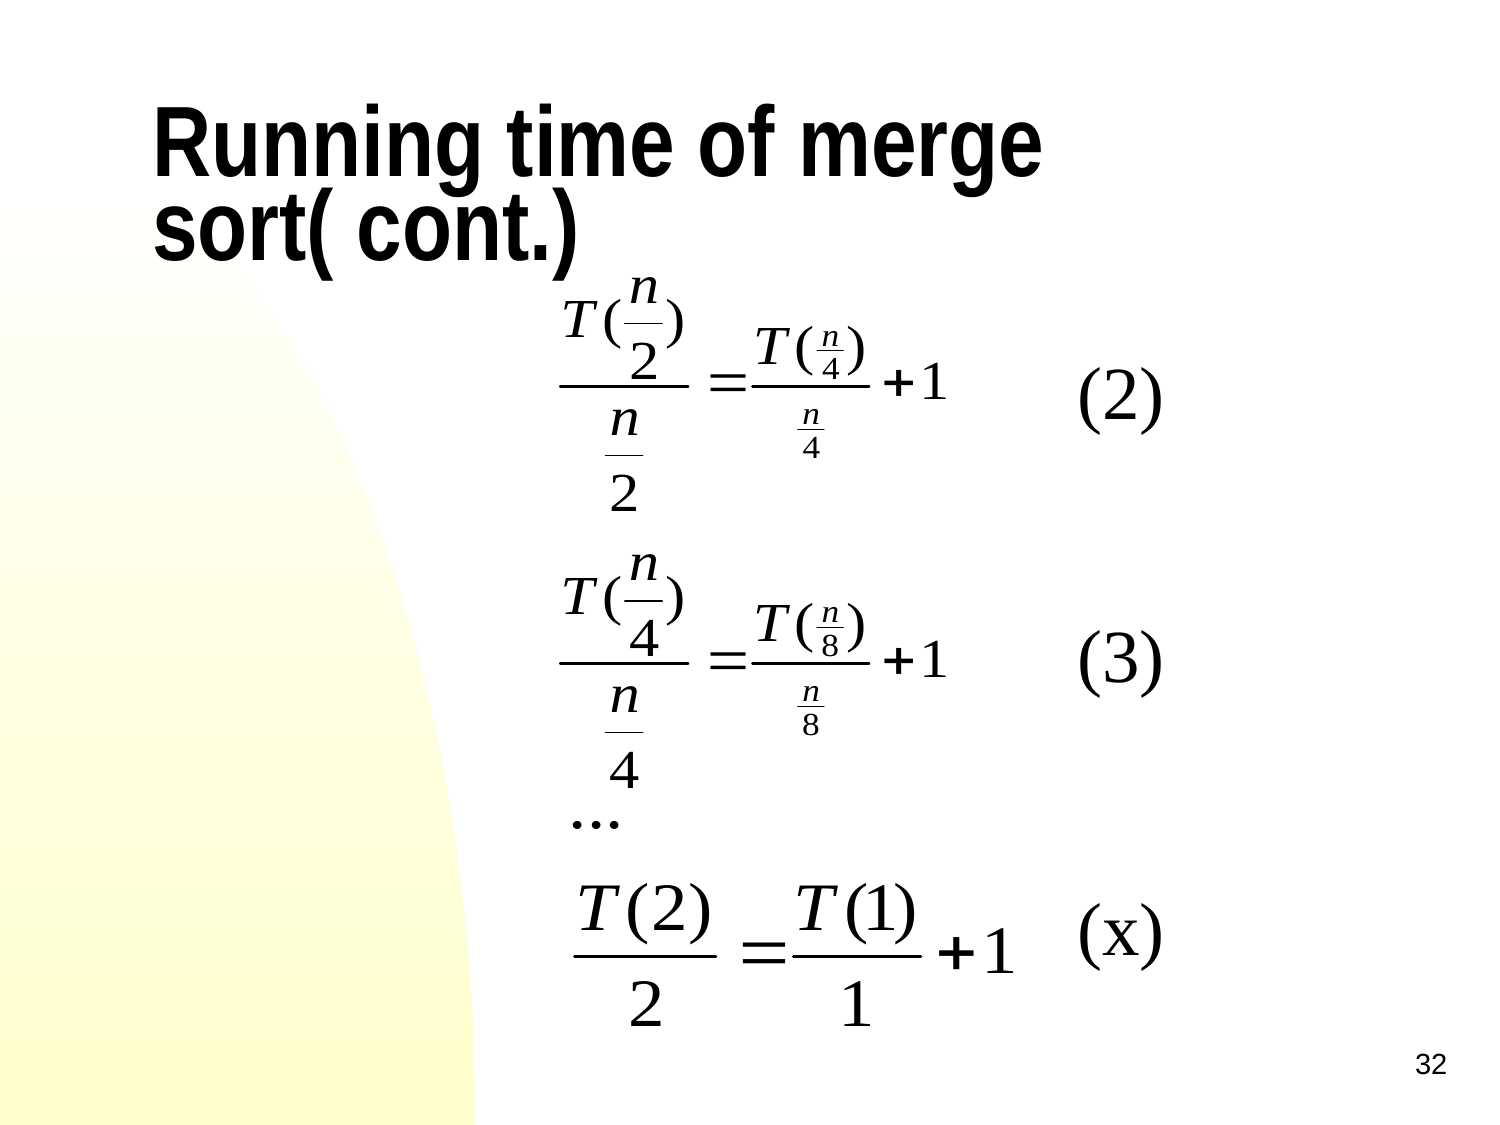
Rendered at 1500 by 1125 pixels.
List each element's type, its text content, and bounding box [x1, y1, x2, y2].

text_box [562, 812, 1026, 1039]
text_box (2) [1062, 337, 1313, 443]
title Running time of merge sort( cont.) [137, 99, 1463, 288]
text_box (x) [1062, 873, 1313, 978]
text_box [549, 249, 954, 801]
slide_number 32 [1149, 1024, 1463, 1101]
text_box (3) [1062, 599, 1313, 705]
